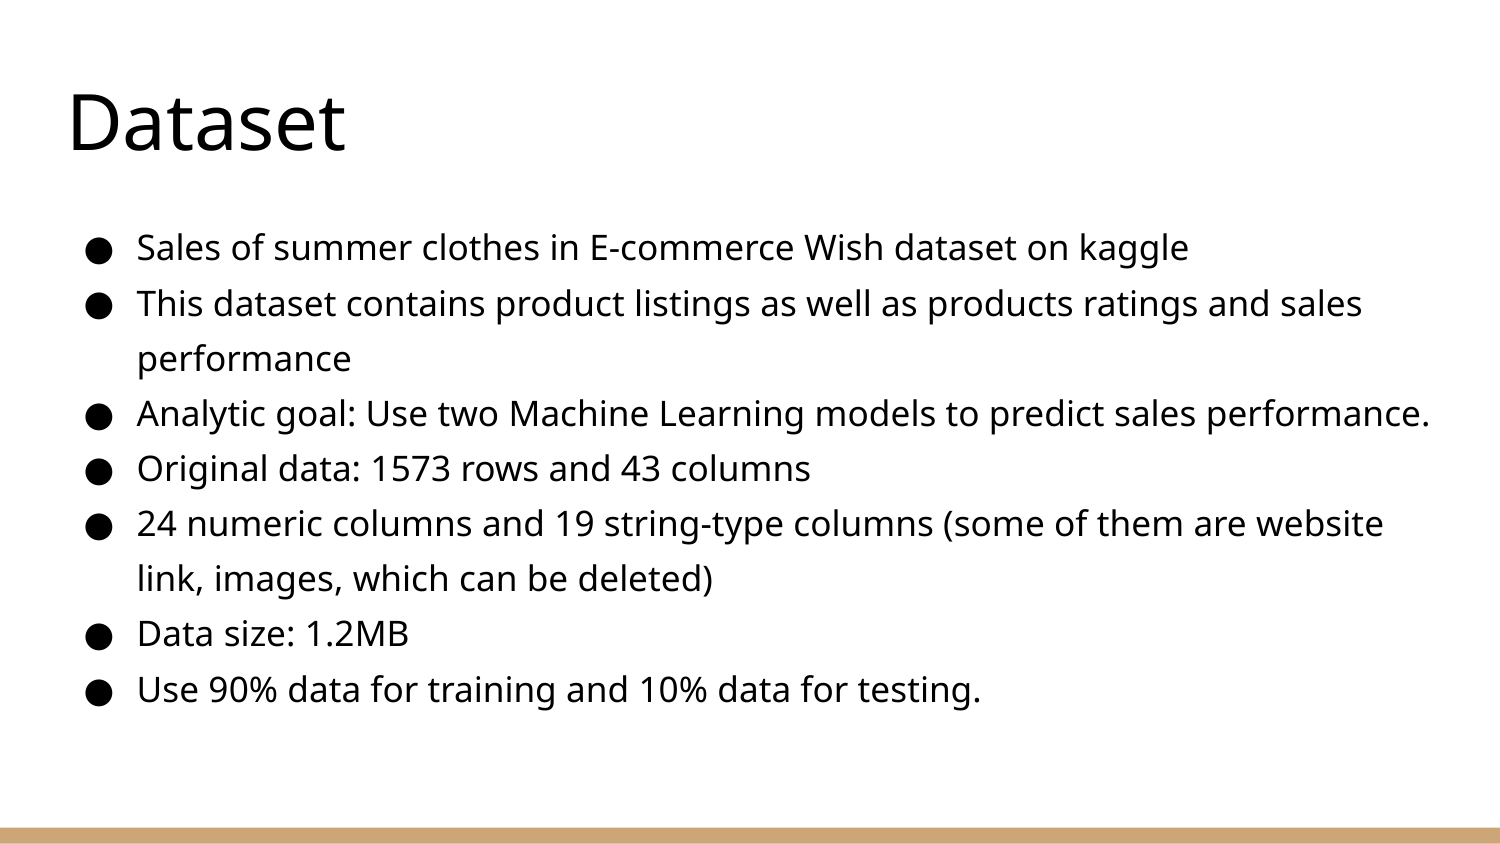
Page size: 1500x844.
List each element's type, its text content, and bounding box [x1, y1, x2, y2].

title Dataset [51, 51, 1449, 189]
list Sales of summer clothes in E-commerce Wish dataset on kaggle This dataset contains product listings as well as products ratings and sales performance Analytic goal: Use two Machine Learning models to predict sales performance. Original data: 1573 rows and 43 columns 24 numeric columns and 19 string-type columns (some of them are website link, images, which can be deleted) Data size: 1.2MB Use 90% data for training and 10% data for testing. [51, 200, 1449, 752]
